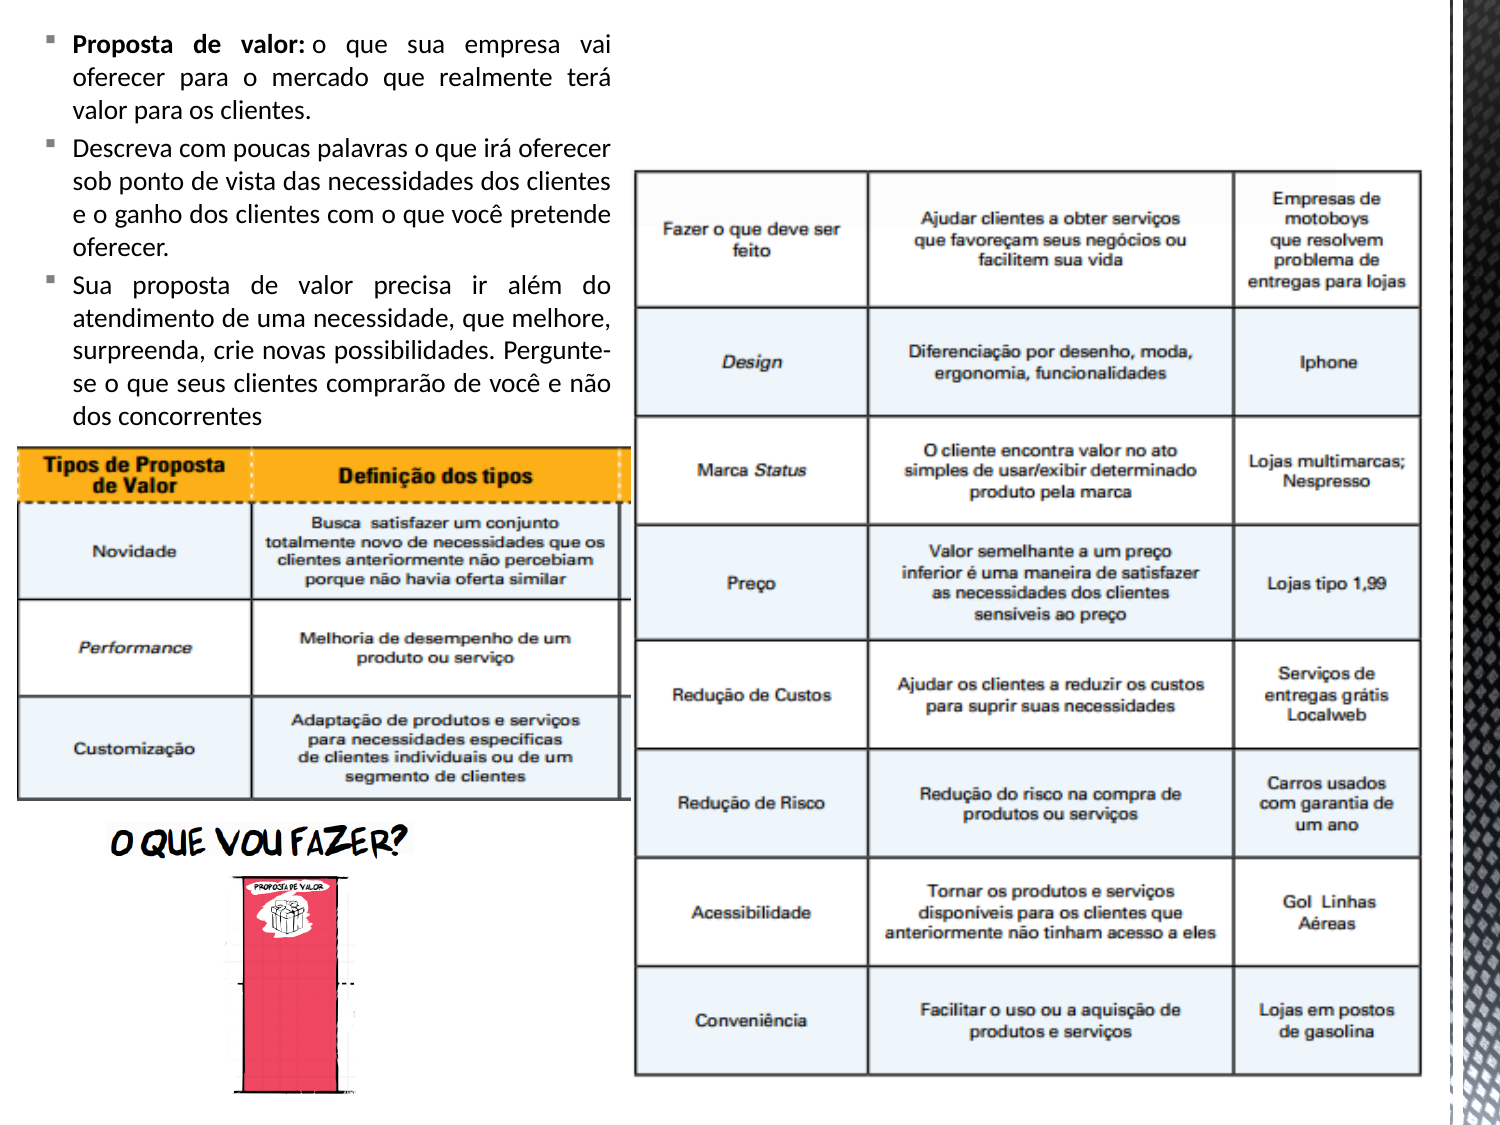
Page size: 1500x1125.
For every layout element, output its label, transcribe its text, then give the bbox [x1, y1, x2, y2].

picture [1447, 0, 1500, 1125]
list Proposta de valor: o que sua empresa vai oferecer para o mercado que realmente terá valor para os clientes. Descreva com poucas palavras o que irá oferecer sob ponto de vista das necessidades dos clientes e o ganho dos clientes com o que você pretende oferecer. Sua proposta de valor precisa ir além do atendimento de uma necessidade, que melhore, surpreenda, crie novas possibilidades. Pergunte-se o que seus clientes comprarão de você e não dos concorrentes [29, 19, 627, 443]
picture [17, 167, 1424, 1080]
picture [105, 822, 414, 1102]
